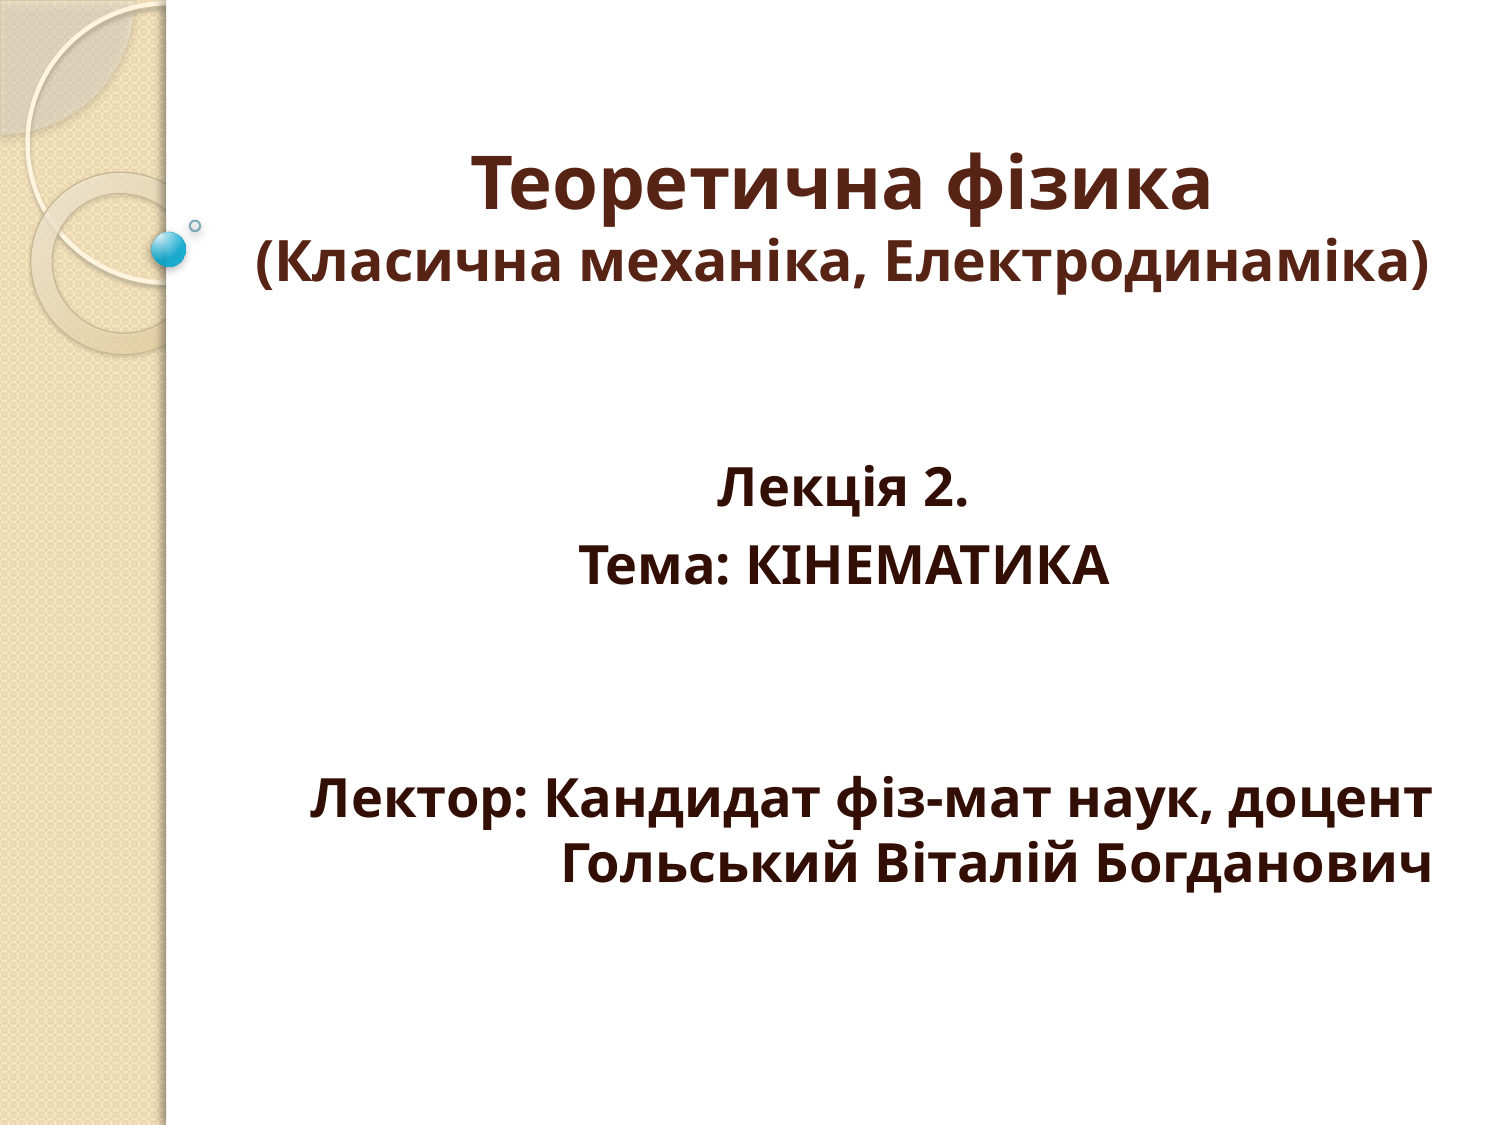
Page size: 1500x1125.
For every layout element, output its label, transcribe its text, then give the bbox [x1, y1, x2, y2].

subtitle Лекція 2. Тема: КІНЕМАТИКА Лектор: Кандидат фіз-мат наук, доцент Гольський Віталій Богданович [234, 374, 1450, 1092]
title Теоретична фізика (Класична механіка, Електродинаміка) [234, 59, 1450, 301]
